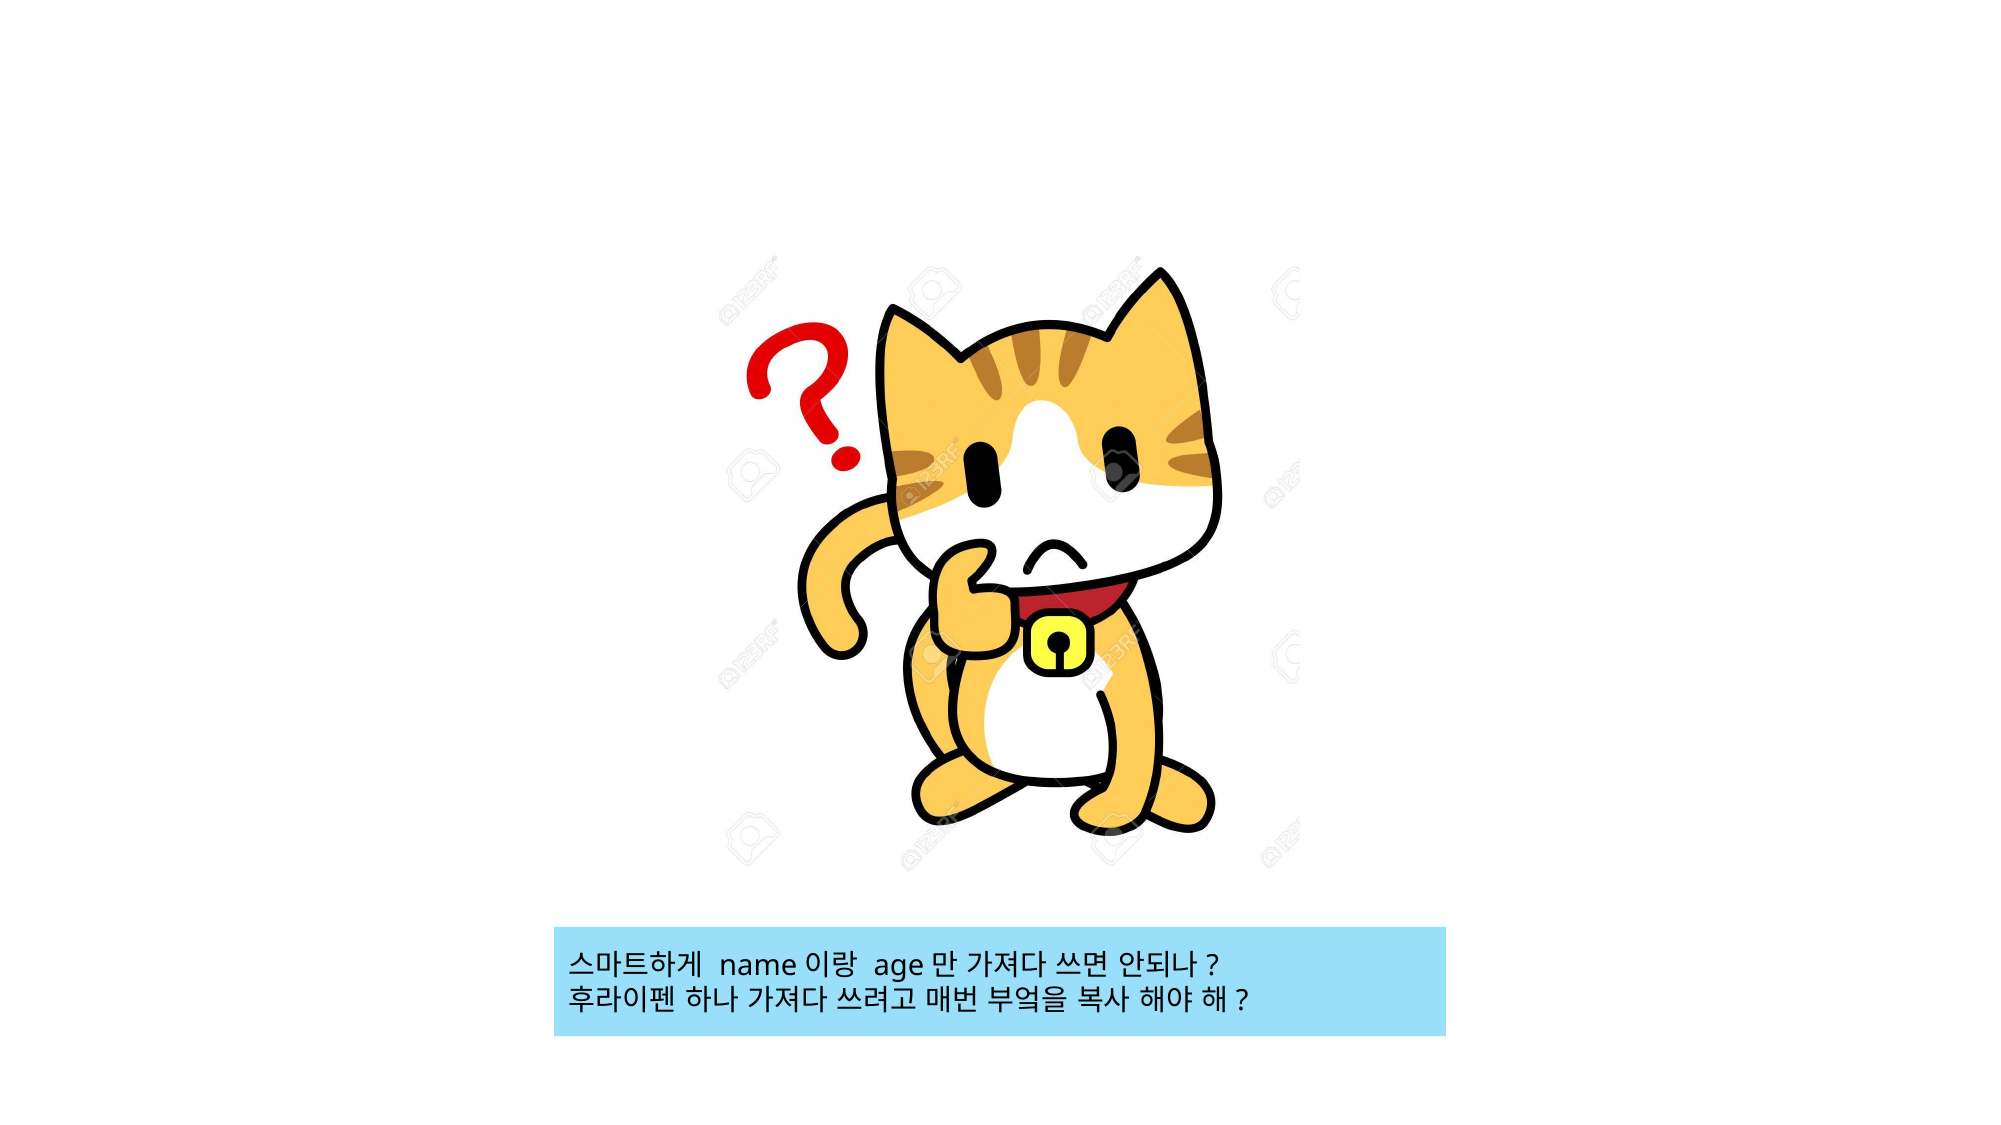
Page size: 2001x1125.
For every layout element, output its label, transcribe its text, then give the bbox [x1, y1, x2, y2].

text_box 스마트하게 name이랑 age만 가져다 쓰면 안되나? 후라이펜 하나 가져다 쓰려고 매번 부엌을 복사 해야 해? [553, 926, 1447, 1037]
picture [700, 240, 1300, 884]
